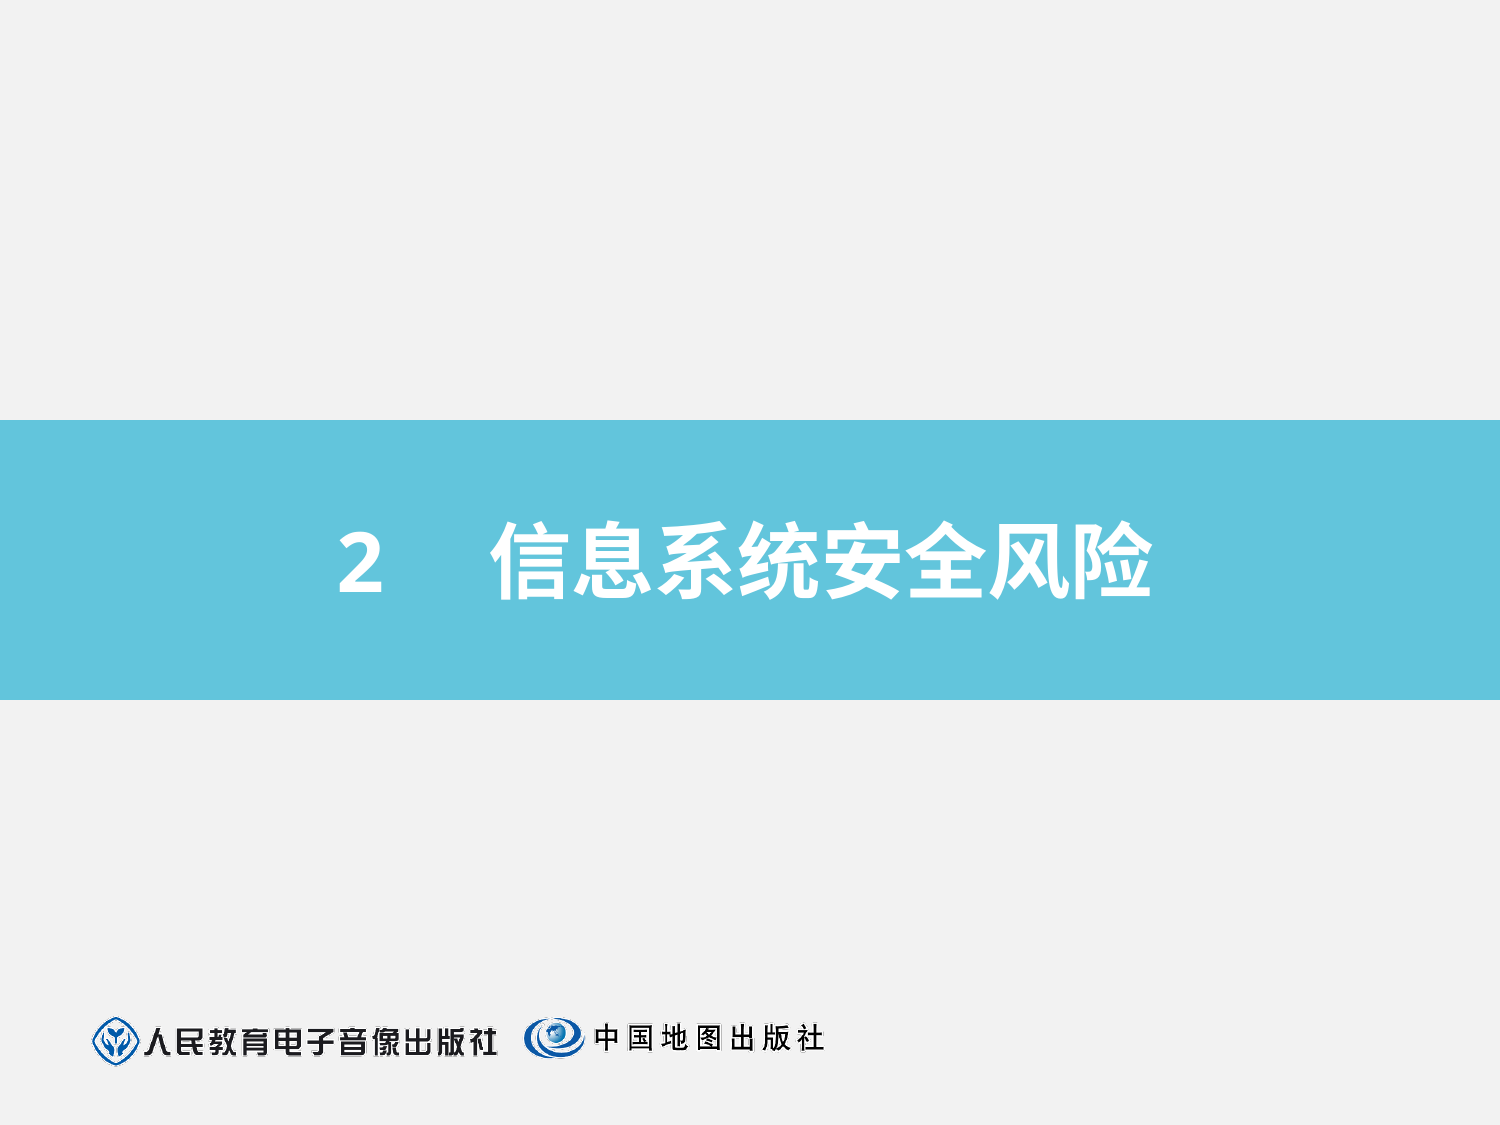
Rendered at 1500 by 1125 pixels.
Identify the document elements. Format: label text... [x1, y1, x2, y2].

text_box [0, 419, 1500, 502]
picture [77, 1009, 898, 1067]
text_box 2 信息系统安全风险 [0, 502, 1500, 617]
text_box [0, 617, 1500, 701]
